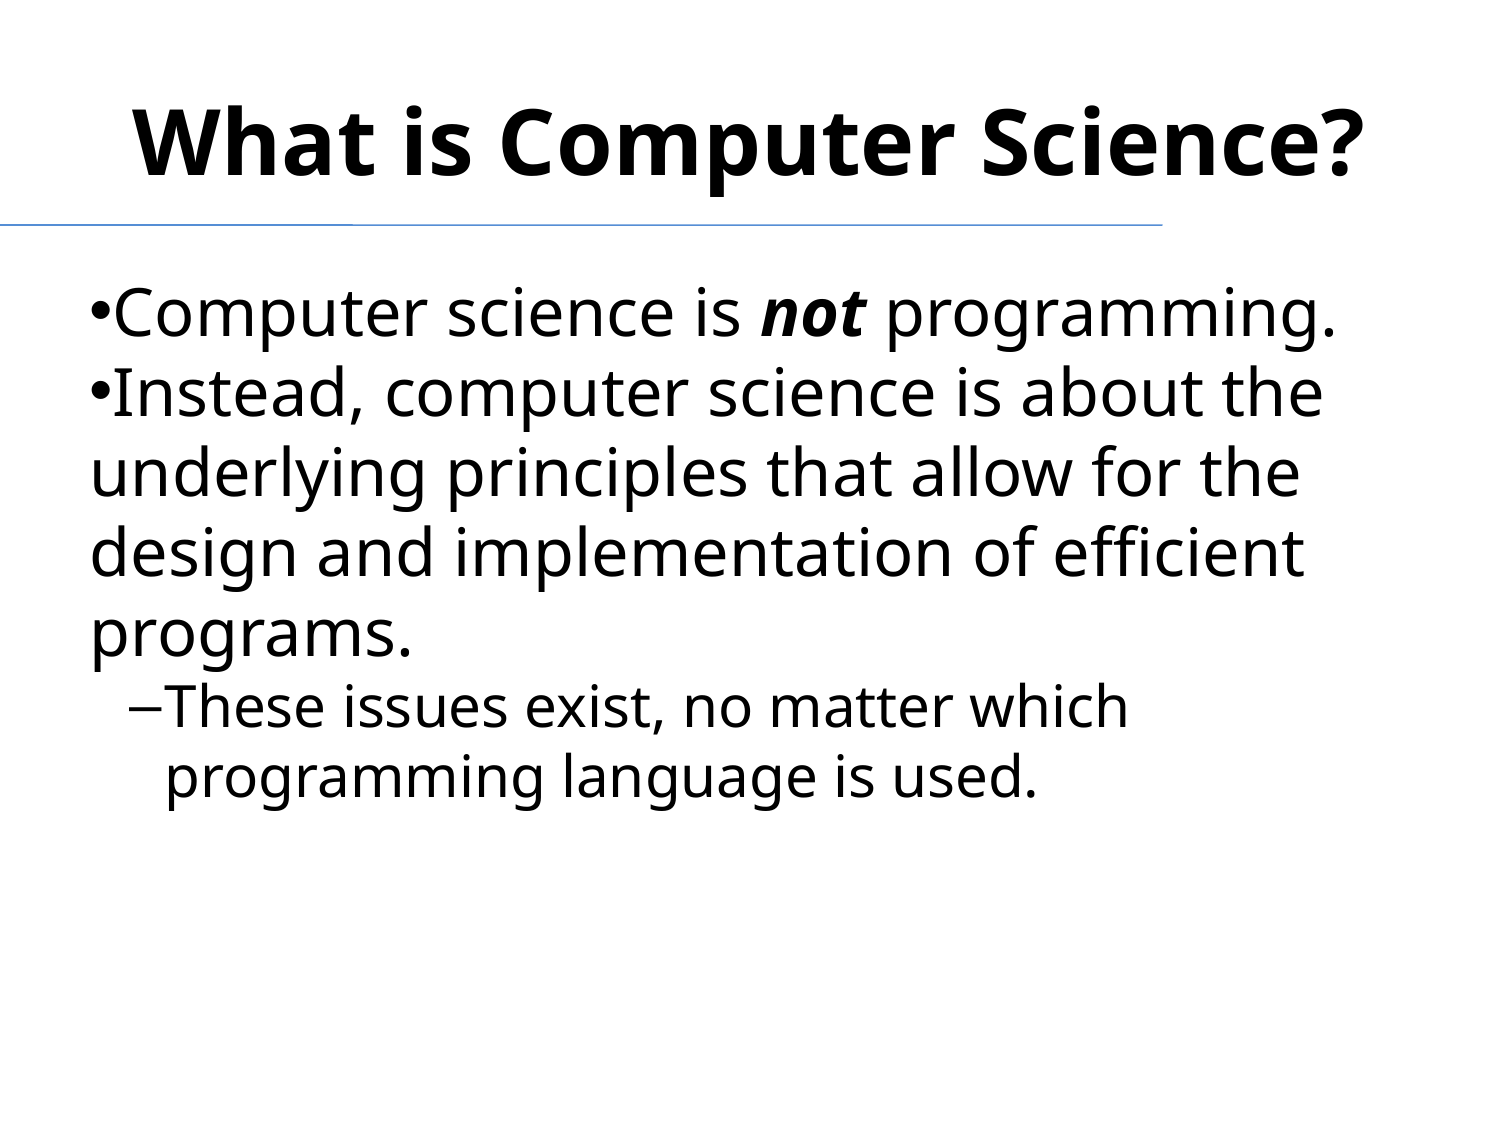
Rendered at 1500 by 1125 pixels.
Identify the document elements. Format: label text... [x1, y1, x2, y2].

text_box Computer science is not programming. Instead, computer science is about the underlying principles that allow for the design and implementation of efficient programs. These issues exist, no matter which programming language is used. [74, 262, 1425, 1005]
text_box What is Computer Science? [74, 45, 1425, 233]
